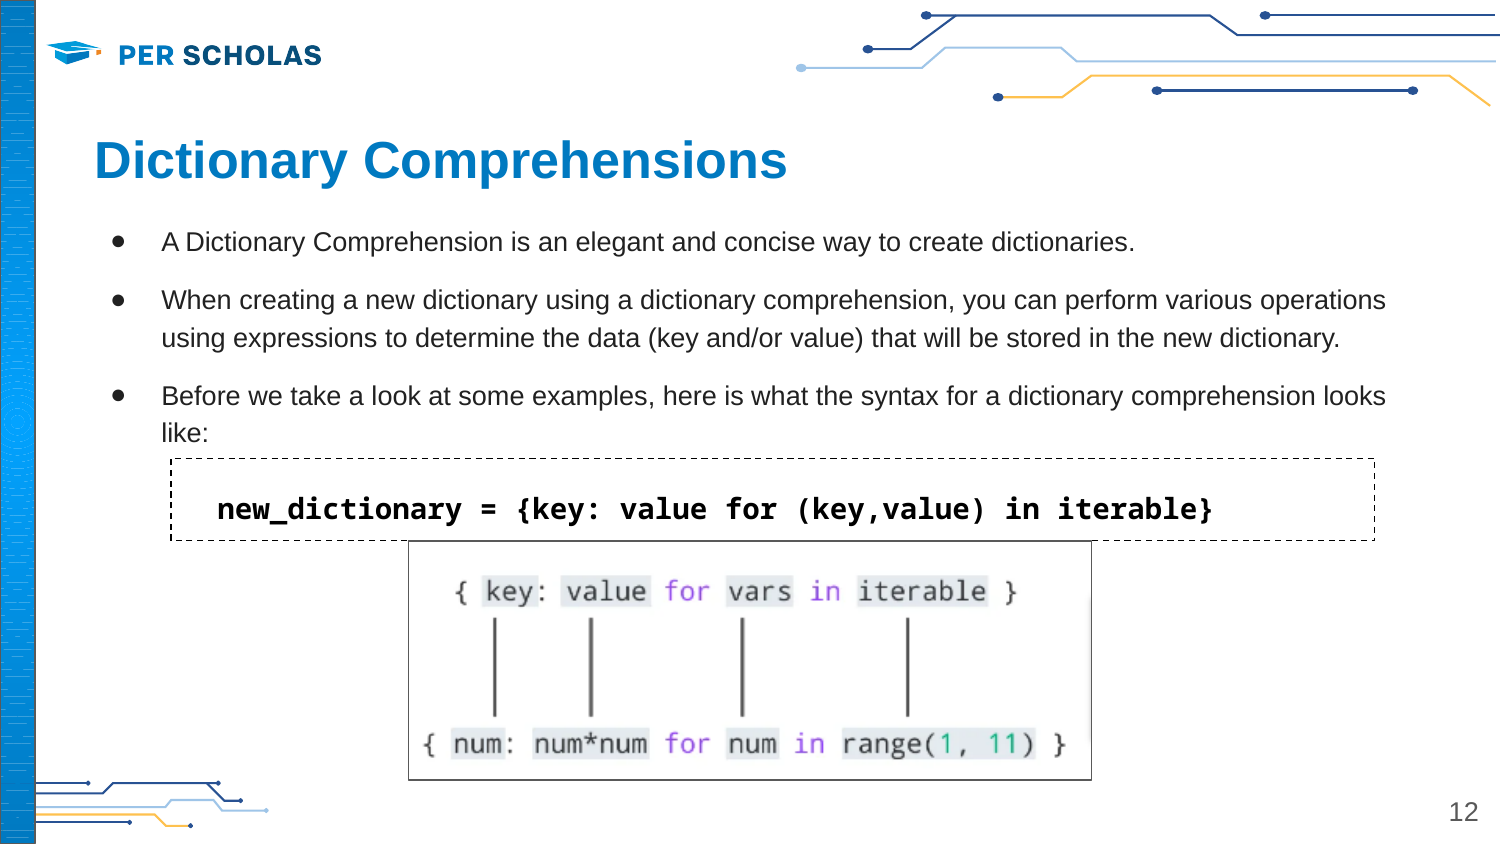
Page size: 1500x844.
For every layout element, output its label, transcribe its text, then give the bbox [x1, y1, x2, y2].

picture [409, 541, 1091, 780]
title Dictionary Comprehensions [79, 110, 1478, 205]
text_box new_dictionary = {key: value for (key,value) in iterable} [171, 458, 1375, 541]
slide_number 12 [1403, 779, 1494, 844]
list A Dictionary Comprehension is an elegant and concise way to create dictionaries. When creating a new dictionary using a dictionary comprehension, you can perform various operations using expressions to determine the data (key and/or value) that will be stored in the new dictionary. Before we take a look at some examples, here is what the syntax for a dictionary comprehension looks like: [71, 204, 1430, 418]
picture [36, 17, 339, 83]
